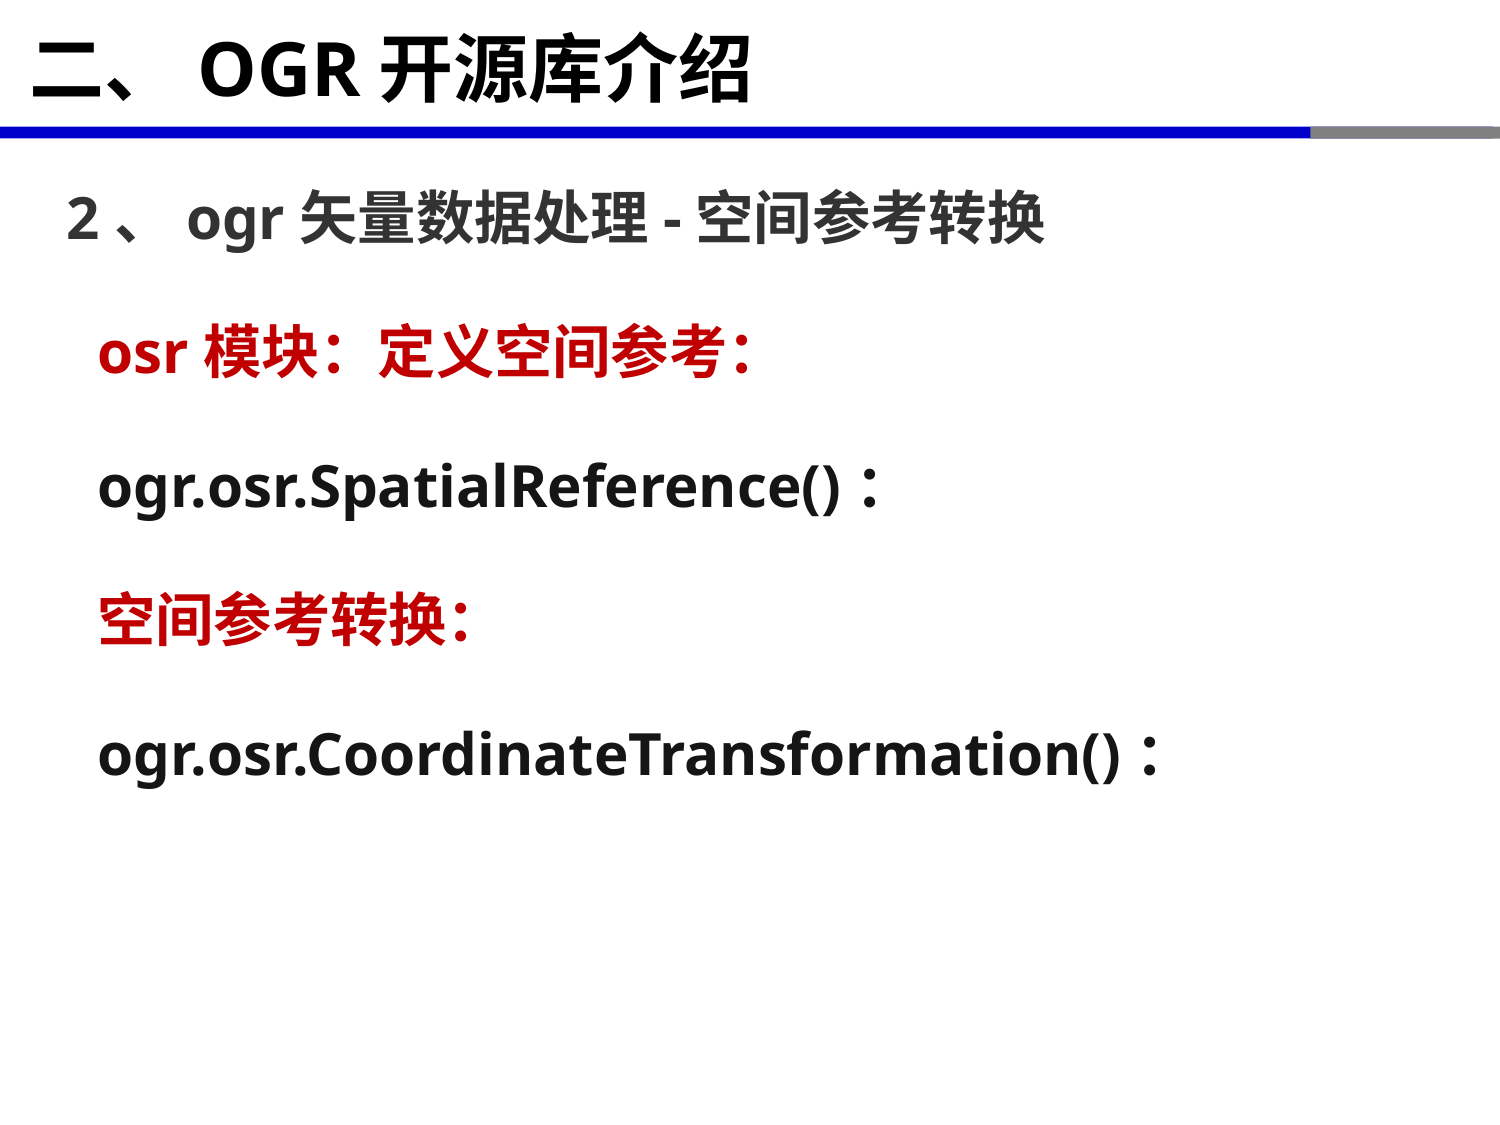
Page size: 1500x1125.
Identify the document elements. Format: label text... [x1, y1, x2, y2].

text_box osr模块：定义空间参考： ogr.osr.SpatialReference()： 空间参考转换： ogr.osr.CoordinateTransformation()： [82, 272, 1479, 1025]
text_box 2、ogr矢量数据处理-空间参考转换 [52, 138, 1448, 259]
title 二、OGR开源库介绍 [0, 1, 1479, 132]
